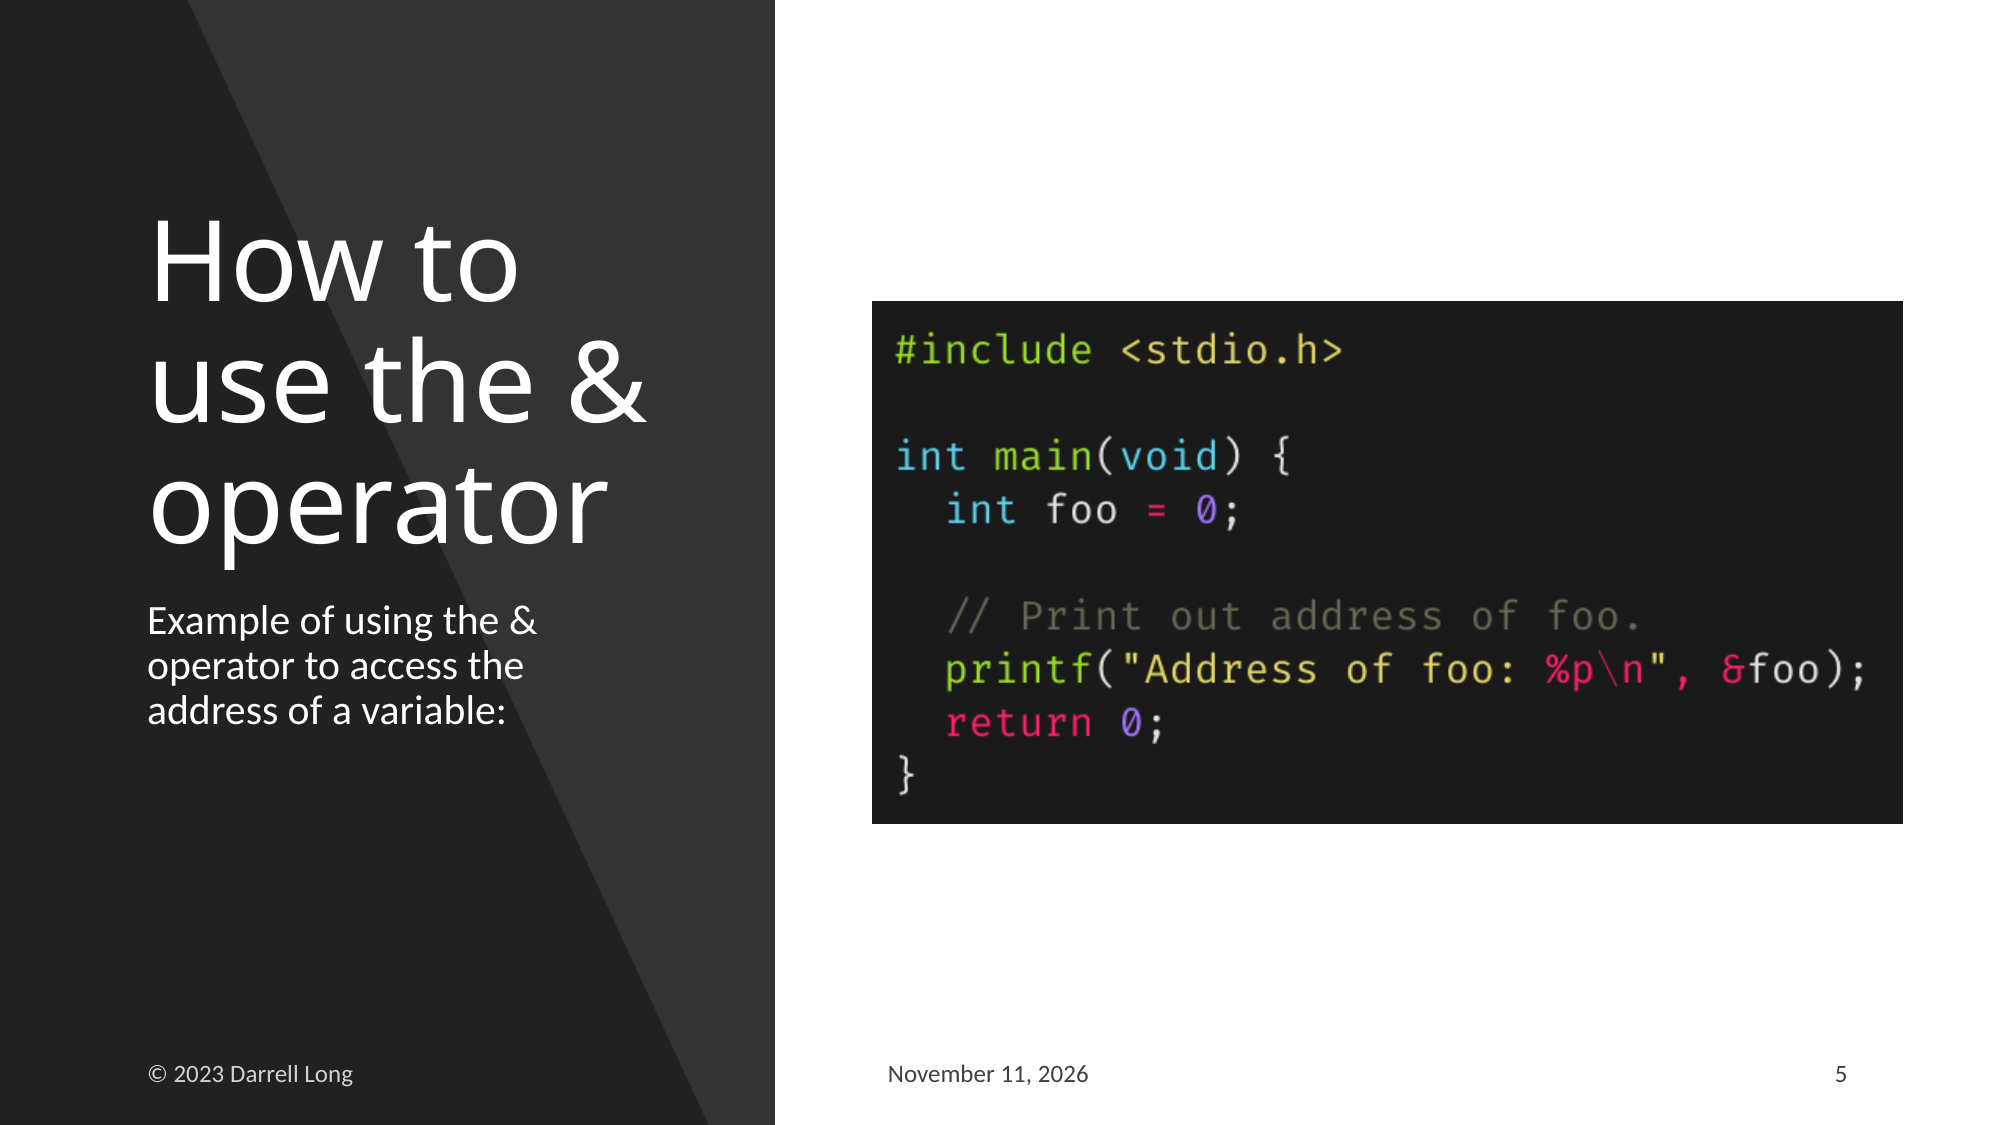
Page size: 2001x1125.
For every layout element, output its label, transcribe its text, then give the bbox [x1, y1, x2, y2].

picture [872, 301, 1903, 824]
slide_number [872, 1042, 1215, 1103]
text_box [190, 0, 776, 1125]
text_box [0, 0, 710, 1125]
text_box [776, 0, 2000, 1125]
list Example of using the & operator to access the address of a variable: [131, 590, 675, 863]
title How to use the & operator [131, 184, 675, 576]
slide_number 5 [1735, 1042, 1863, 1103]
footer © 2023 Darrell Long [131, 1042, 685, 1103]
